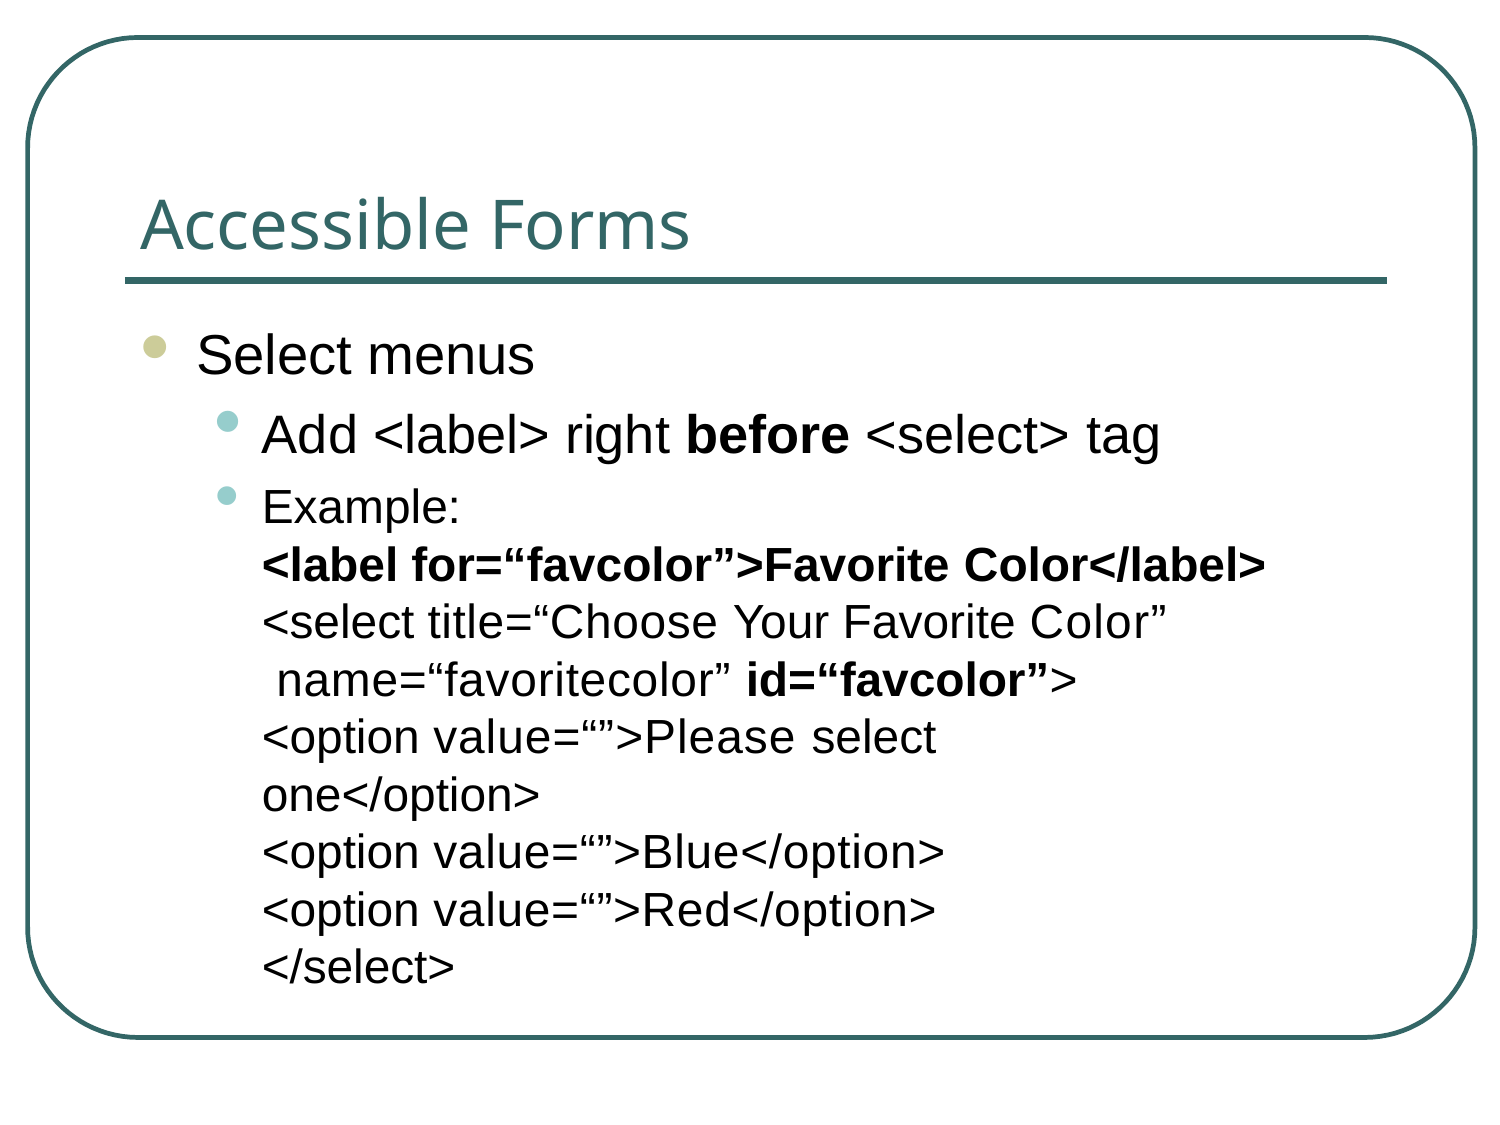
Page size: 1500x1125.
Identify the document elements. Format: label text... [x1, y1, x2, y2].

text_box Select menus Add <label> right before <select> tag Example: <label for=“favcolor”>Favorite Color</label> <select title=“Choose Your Favorite Color” name=“favoritecolor” id=“favcolor”> <option value=“”>Please select one</option> <option value=“”>Blue</option> <option value=“”>Red</option> </select> [137, 316, 1271, 993]
title Accessible Forms [137, 178, 811, 316]
